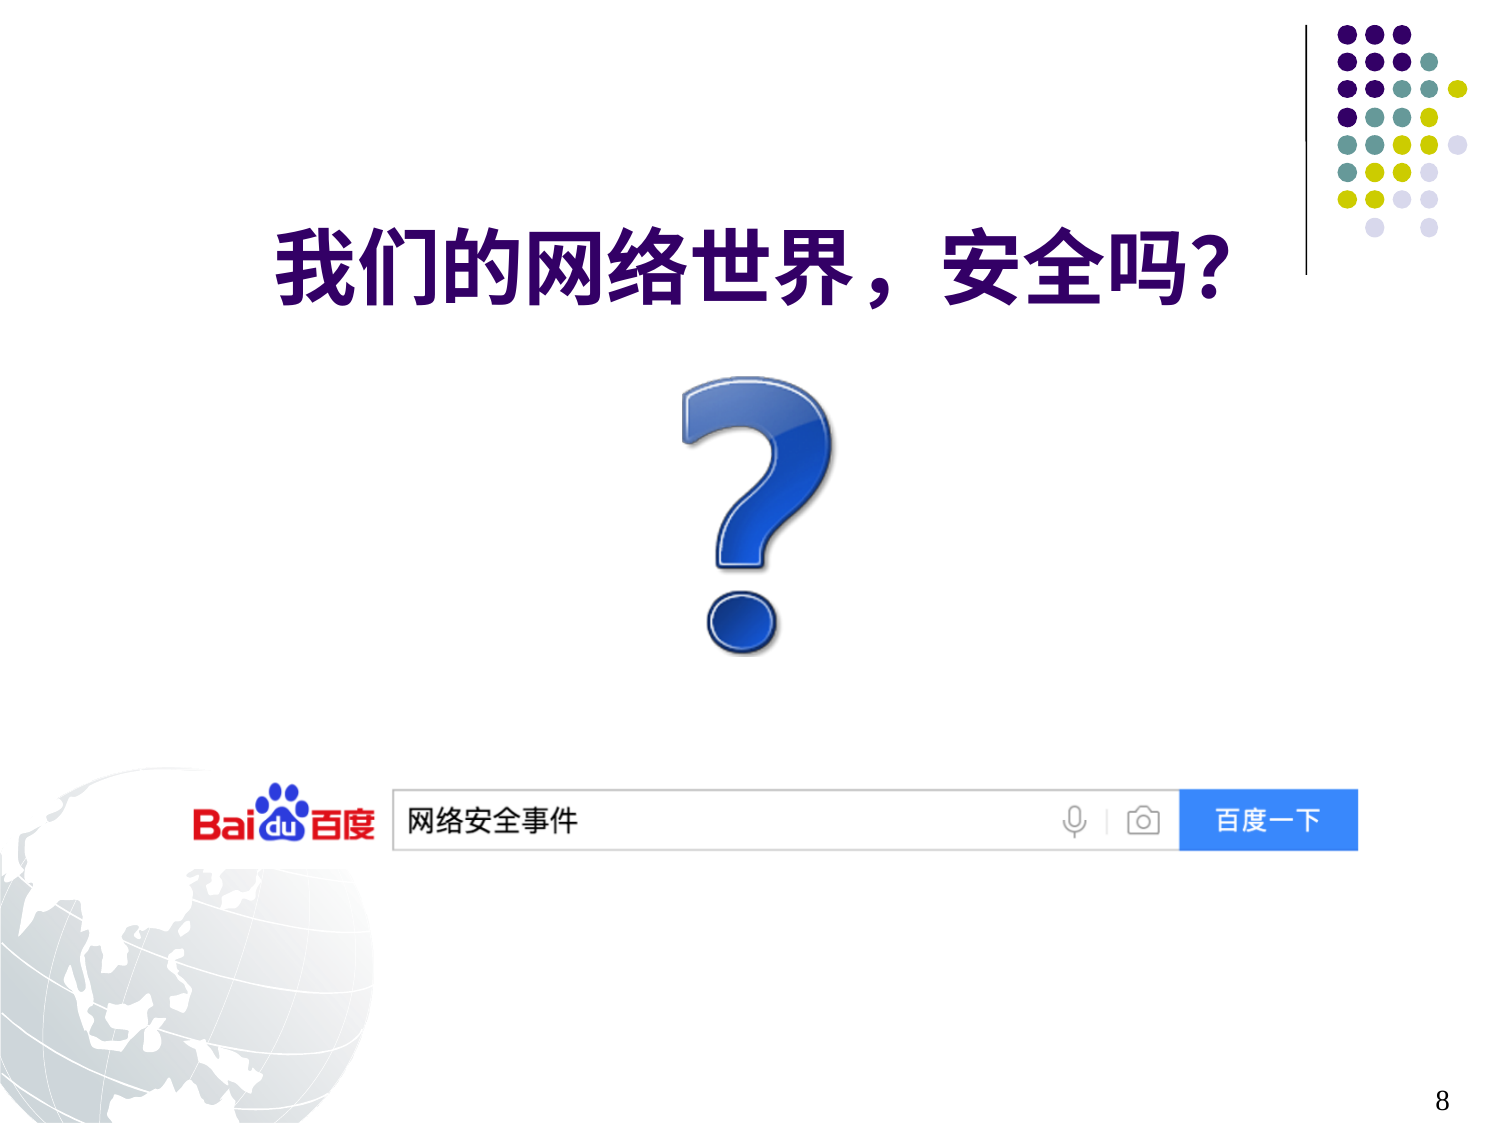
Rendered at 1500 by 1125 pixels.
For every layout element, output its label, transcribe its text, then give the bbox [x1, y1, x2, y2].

picture [182, 771, 1386, 869]
picture [608, 373, 892, 658]
title 我们的网络世界，安全吗？ [135, 208, 1411, 432]
